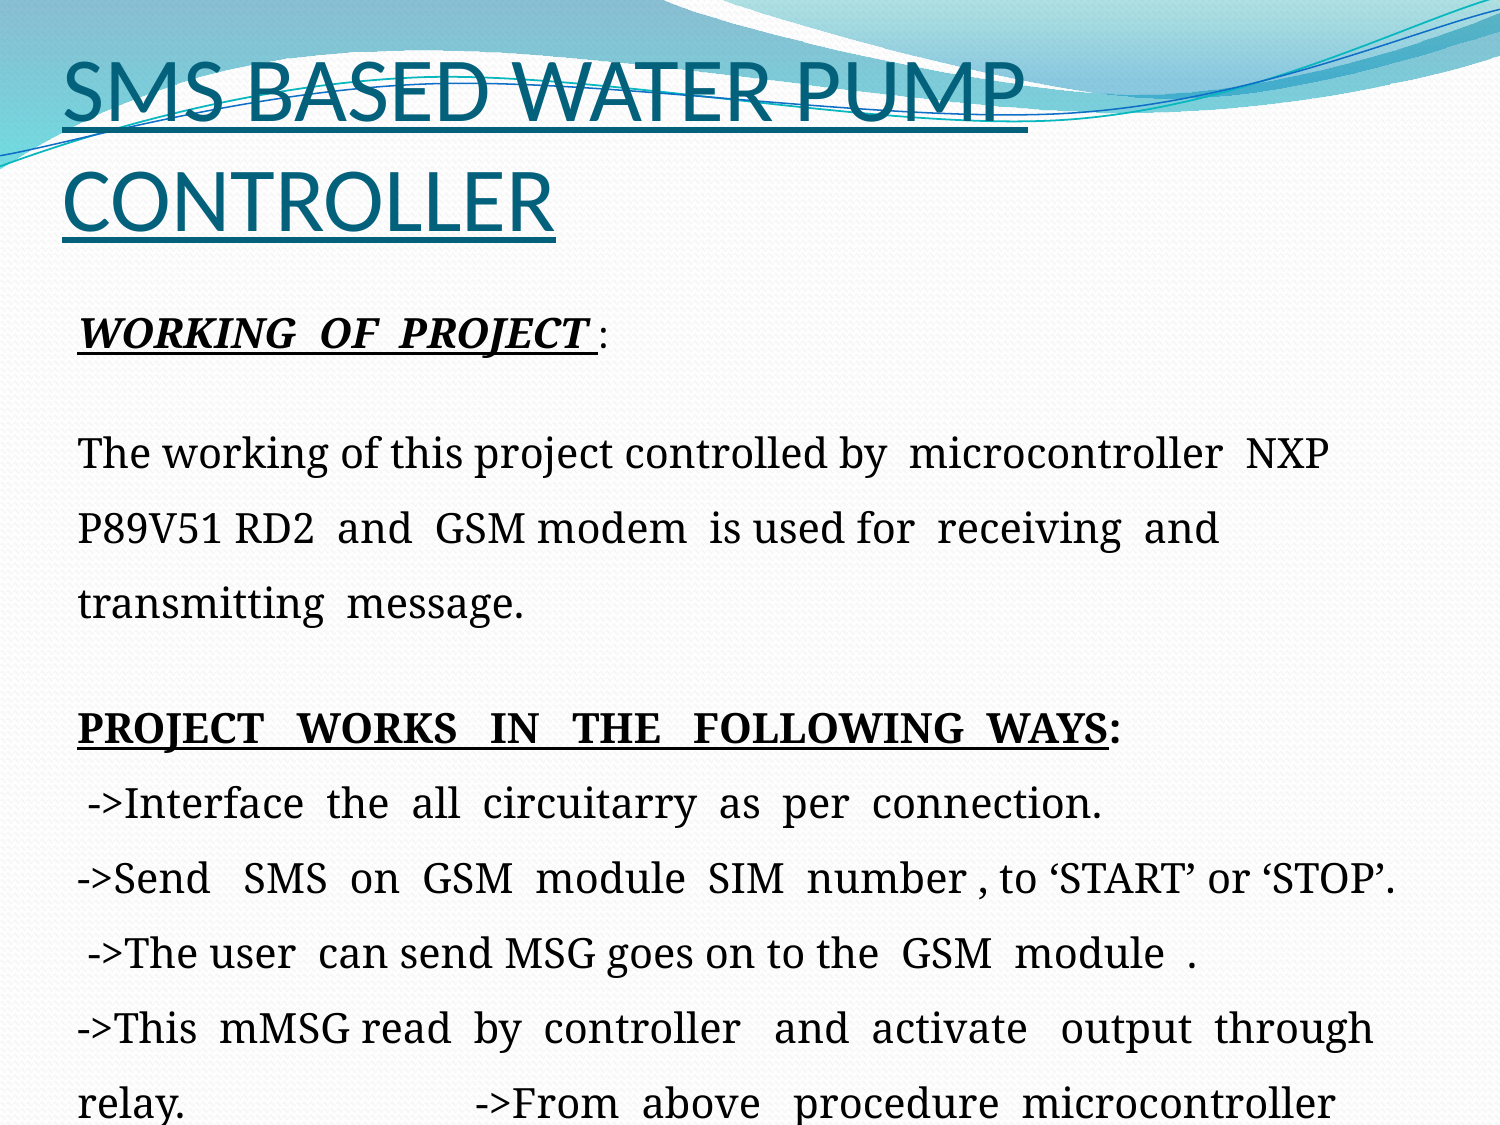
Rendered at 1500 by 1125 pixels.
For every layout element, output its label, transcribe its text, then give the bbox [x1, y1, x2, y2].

title SMS BASED WATER PUMP CONTROLLER [62, 62, 1425, 250]
text_box WORKING OF PROJECT : The working of this project controlled by microcontroller NXP P89V51 RD2 and GSM modem is used for receiving and transmitting message. PROJECT WORKS IN THE FOLLOWING WAYS: ->Interface the all circuitarry as per connection. ->Send SMS on GSM module SIM number , to ‘START’ or ‘STOP’. ->The user can send MSG goes on to the GSM module . ->This mMSG read by controller and activate output through relay. ->From above procedure microcontroller take decision to turn ON or turn OFF water pump motor. [62, 299, 1438, 1125]
